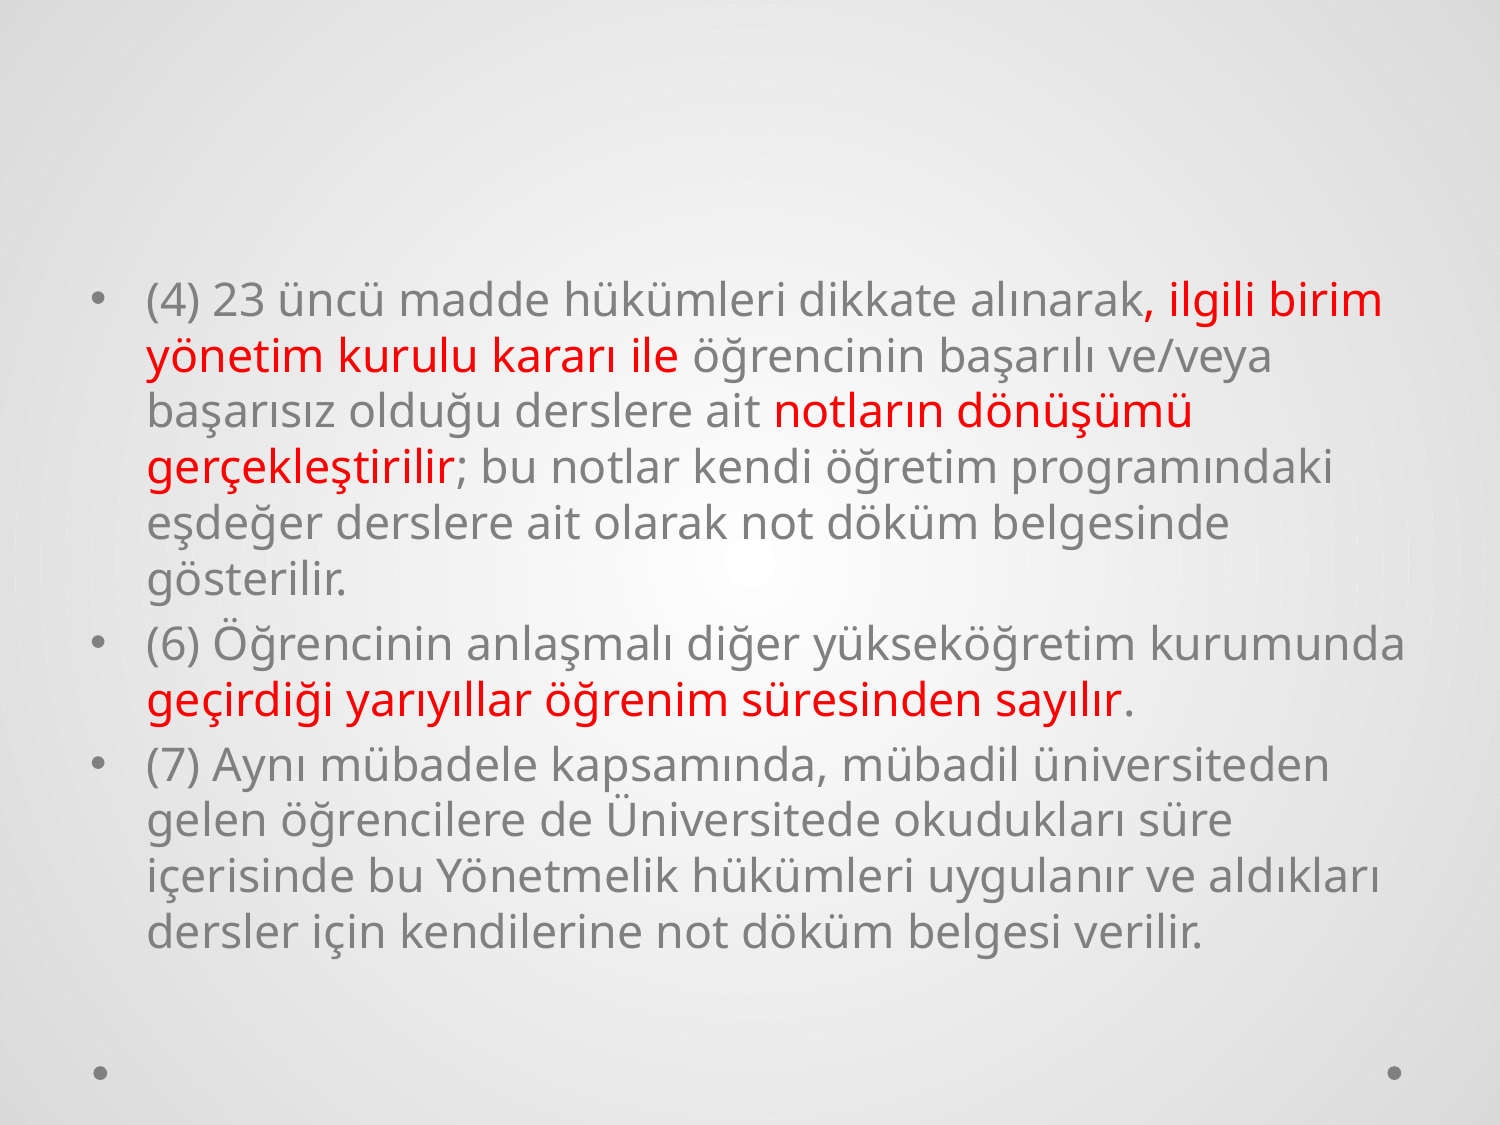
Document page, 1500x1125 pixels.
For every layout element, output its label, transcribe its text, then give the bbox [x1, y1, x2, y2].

list (4) 23 üncü madde hükümleri dikkate alınarak, ilgili birim yönetim kurulu kararı ile öğrencinin başarılı ve/veya başarısız olduğu derslere ait notların dönüşümü gerçekleştirilir; bu notlar kendi öğretim programındaki eşdeğer derslere ait olarak not döküm belgesinde gösterilir. (6) Öğrencinin anlaşmalı diğer yükseköğretim kurumunda geçirdiği yarıyıllar öğrenim süresinden sayılır. (7) Aynı mübadele kapsamında, mübadil üniversiteden gelen öğrencilere de Üniversitede okudukları süre içerisinde bu Yönetmelik hükümleri uygulanır ve aldıkları dersler için kendilerine not döküm belgesi verilir. [75, 262, 1425, 1005]
